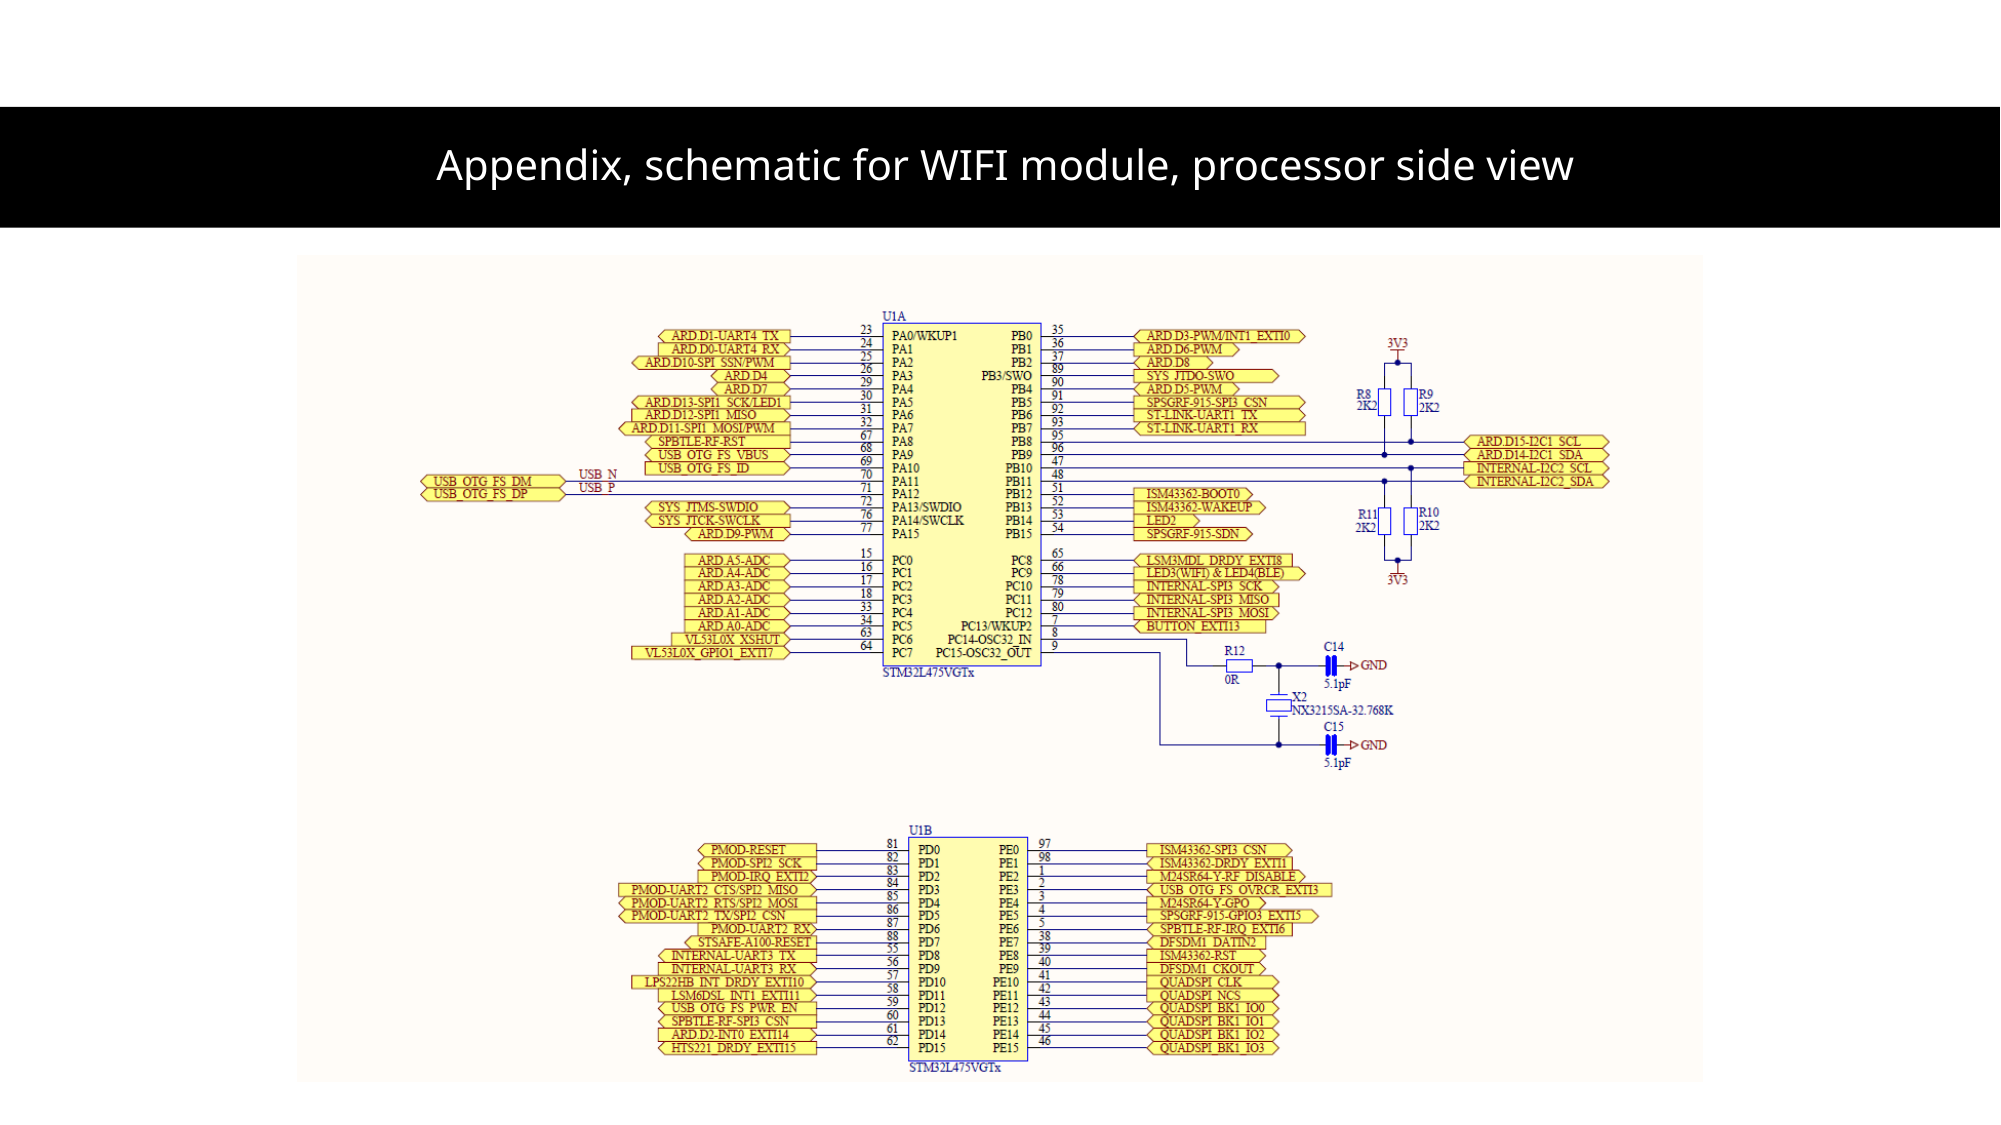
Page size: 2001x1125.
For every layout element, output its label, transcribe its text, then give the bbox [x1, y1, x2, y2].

picture [297, 255, 1703, 1082]
title Appendix, schematic for WIFI module, processor side view [91, 105, 1931, 228]
text_box [0, 106, 2000, 229]
